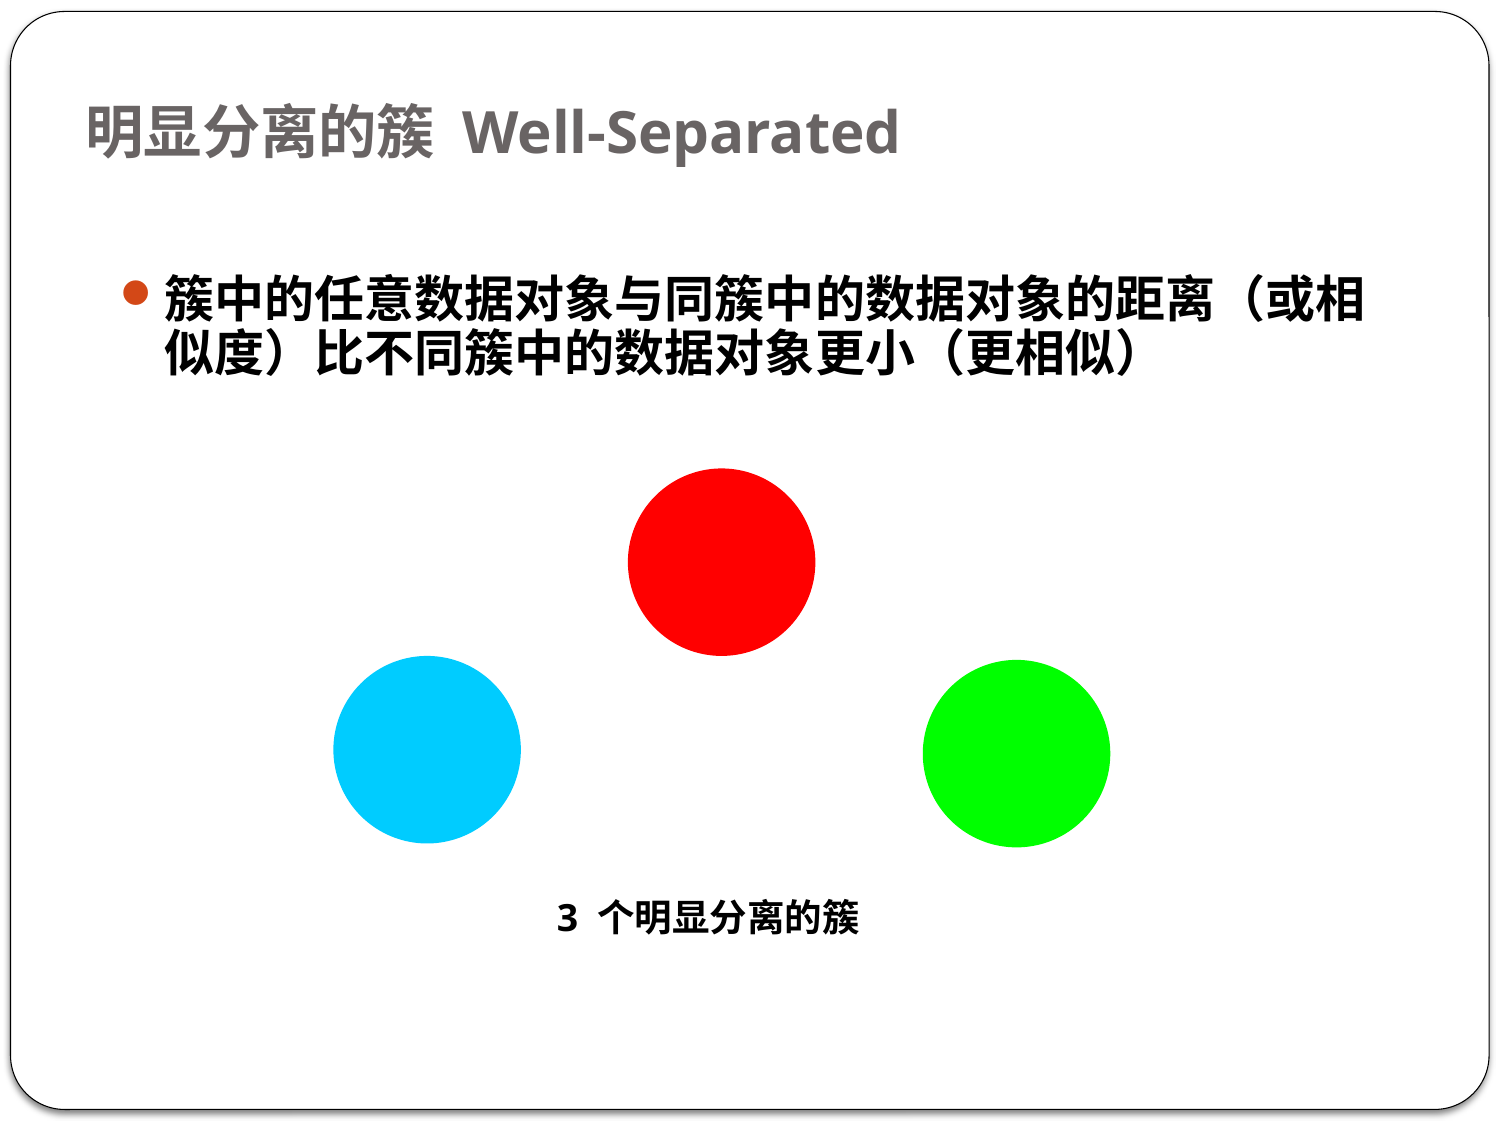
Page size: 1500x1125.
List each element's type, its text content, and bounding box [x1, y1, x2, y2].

list 簇中的任意数据对象与同簇中的数据对象的距离（或相似度）比不同簇中的数据对象更小（更相似） [104, 267, 1418, 1026]
text_box [922, 659, 1111, 848]
title 明显分离的簇 Well-Separated [70, 90, 1430, 181]
text_box [333, 655, 521, 844]
text_box 3 个明显分离的簇 [542, 886, 902, 947]
text_box [627, 468, 816, 656]
